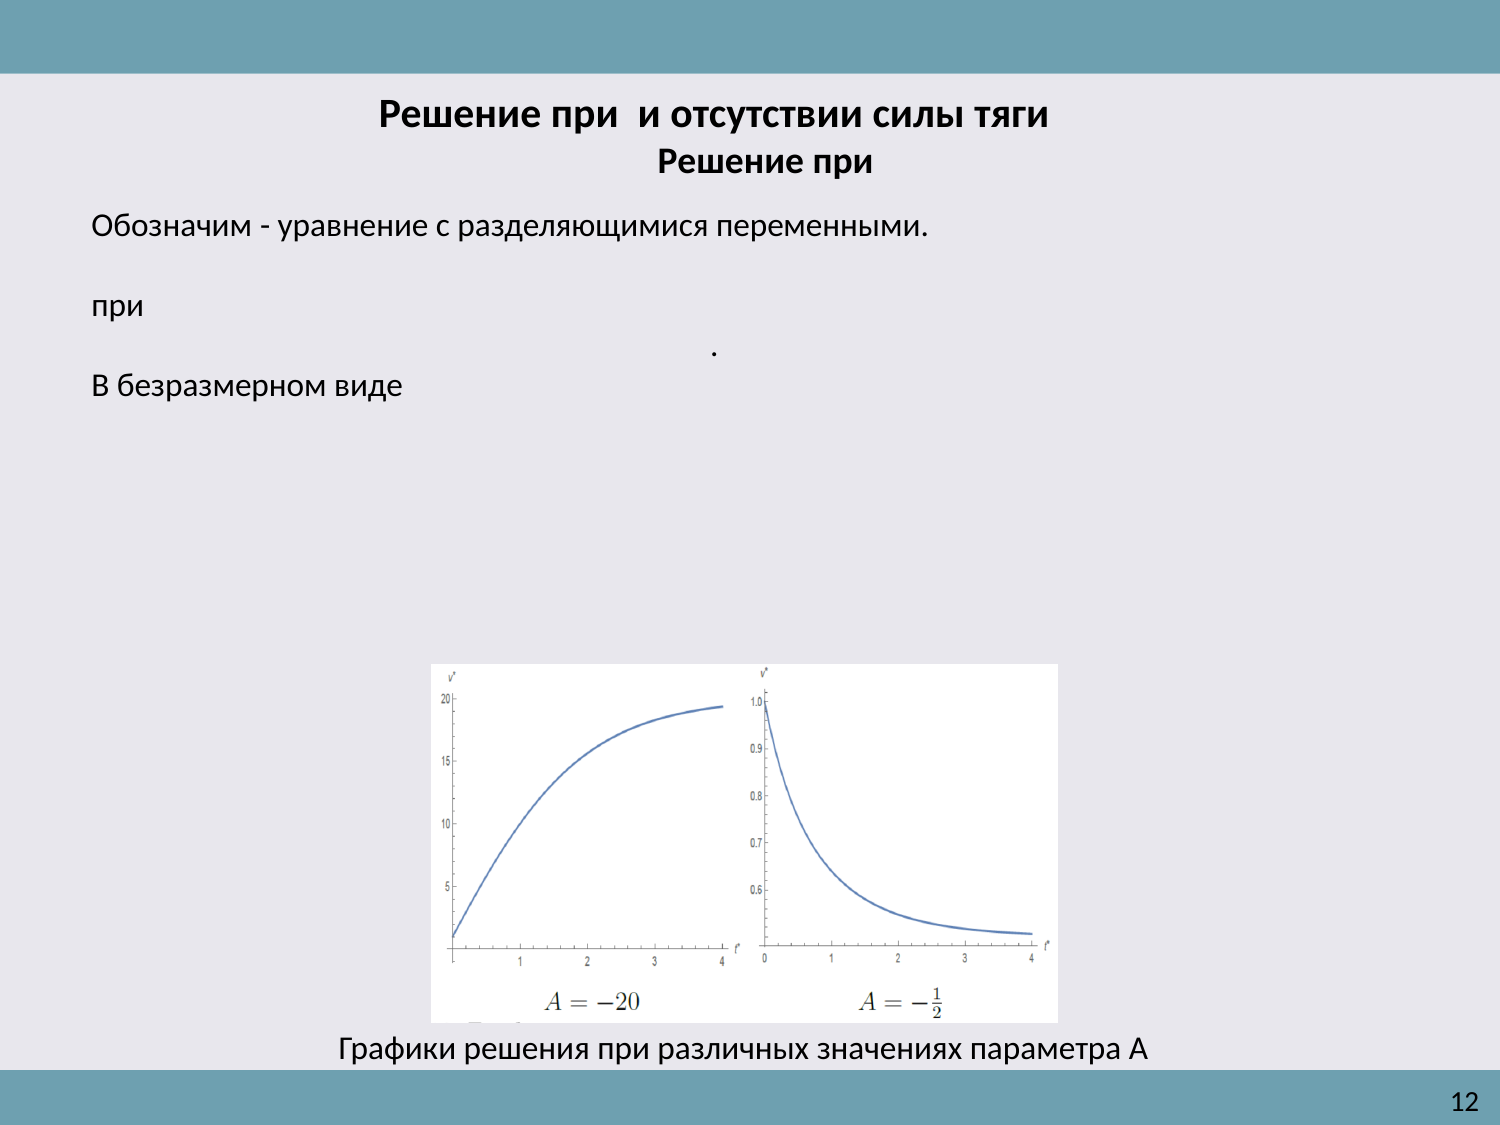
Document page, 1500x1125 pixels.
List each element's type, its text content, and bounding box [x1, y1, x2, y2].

text_box 12 [1435, 1074, 1500, 1125]
picture [0, 1070, 1500, 1125]
text_box Графики решения при различных значениях параметра A [166, 1018, 1322, 1074]
picture [430, 664, 1058, 1023]
